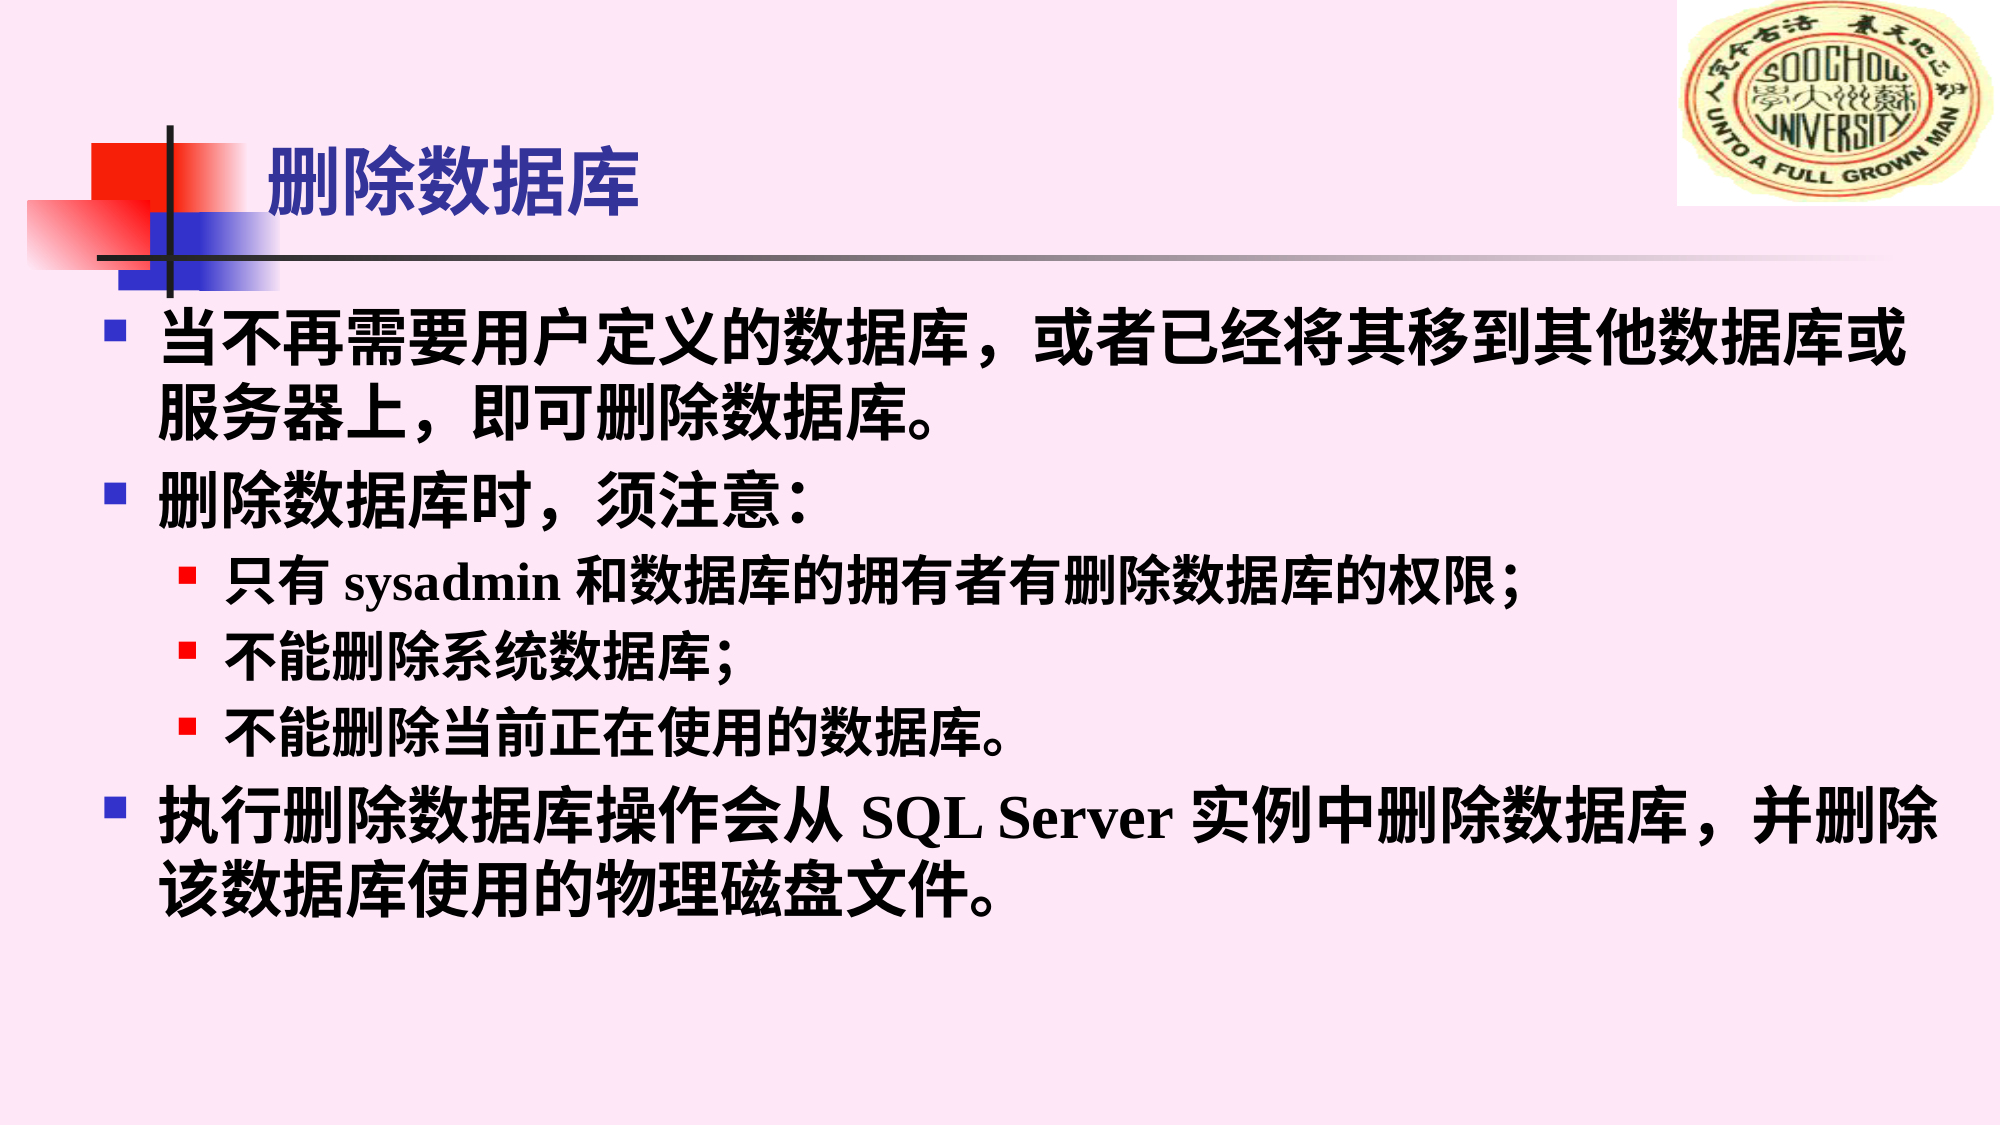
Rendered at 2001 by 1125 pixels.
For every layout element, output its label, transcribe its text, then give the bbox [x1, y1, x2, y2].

title 删除数据库 [251, 101, 1957, 232]
picture [1677, 0, 2000, 206]
list 当不再需要用户定义的数据库，或者已经将其移到其他数据库或服务器上，即可删除数据库。 删除数据库时，须注意： 只有sysadmin和数据库的拥有者有删除数据库的权限； 不能删除系统数据库； 不能删除当前正在使用的数据库。 执行删除数据库操作会从SQL Server实例中删除数据库，并删除该数据库使用的物理磁盘文件。 [86, 290, 1961, 1013]
